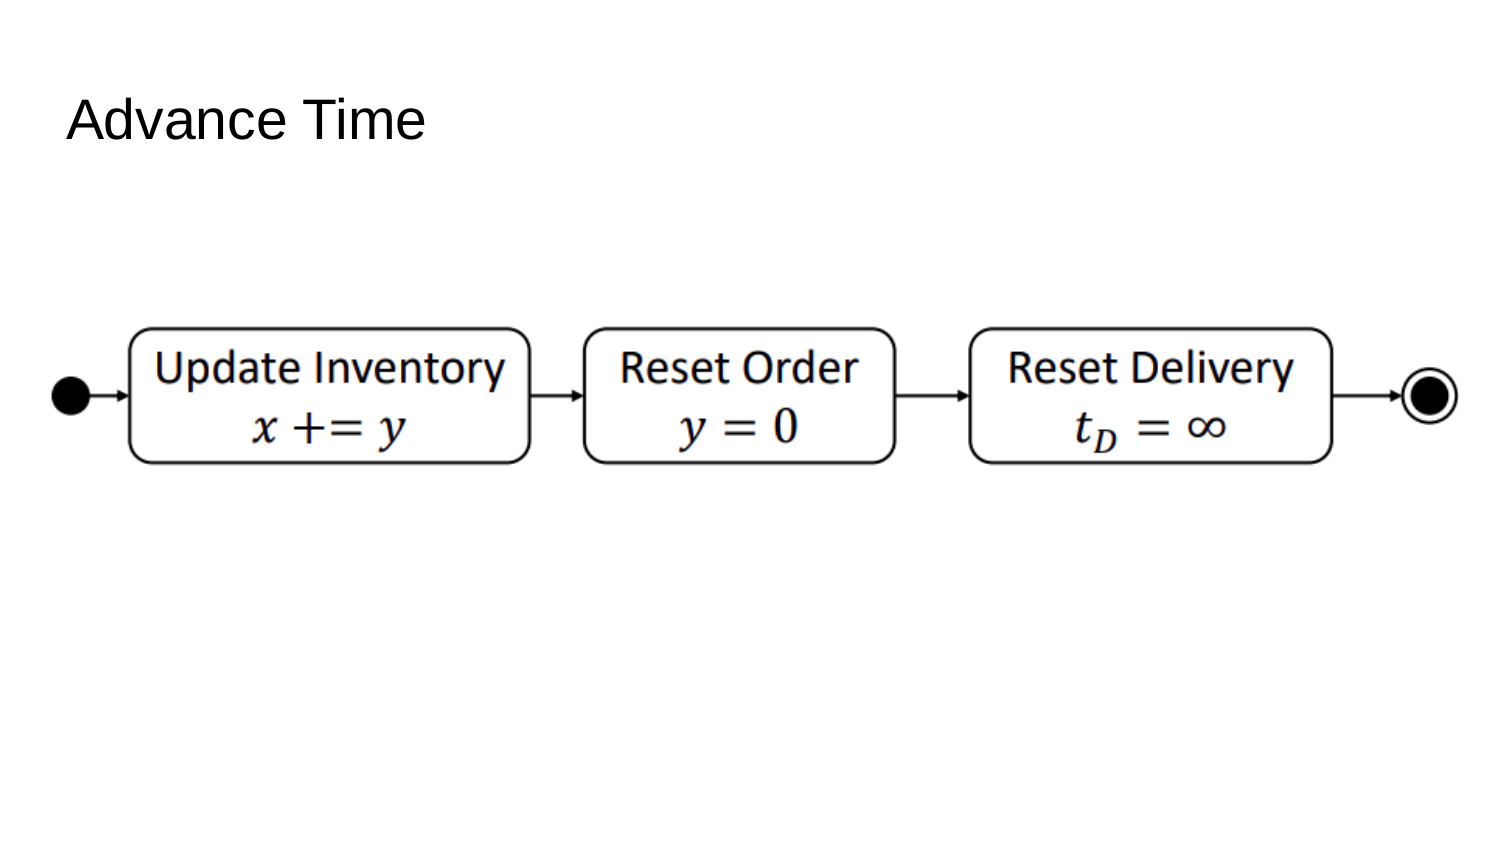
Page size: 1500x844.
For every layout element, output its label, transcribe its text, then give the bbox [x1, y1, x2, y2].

title Advance Time [51, 72, 1449, 167]
picture [24, 211, 1476, 632]
